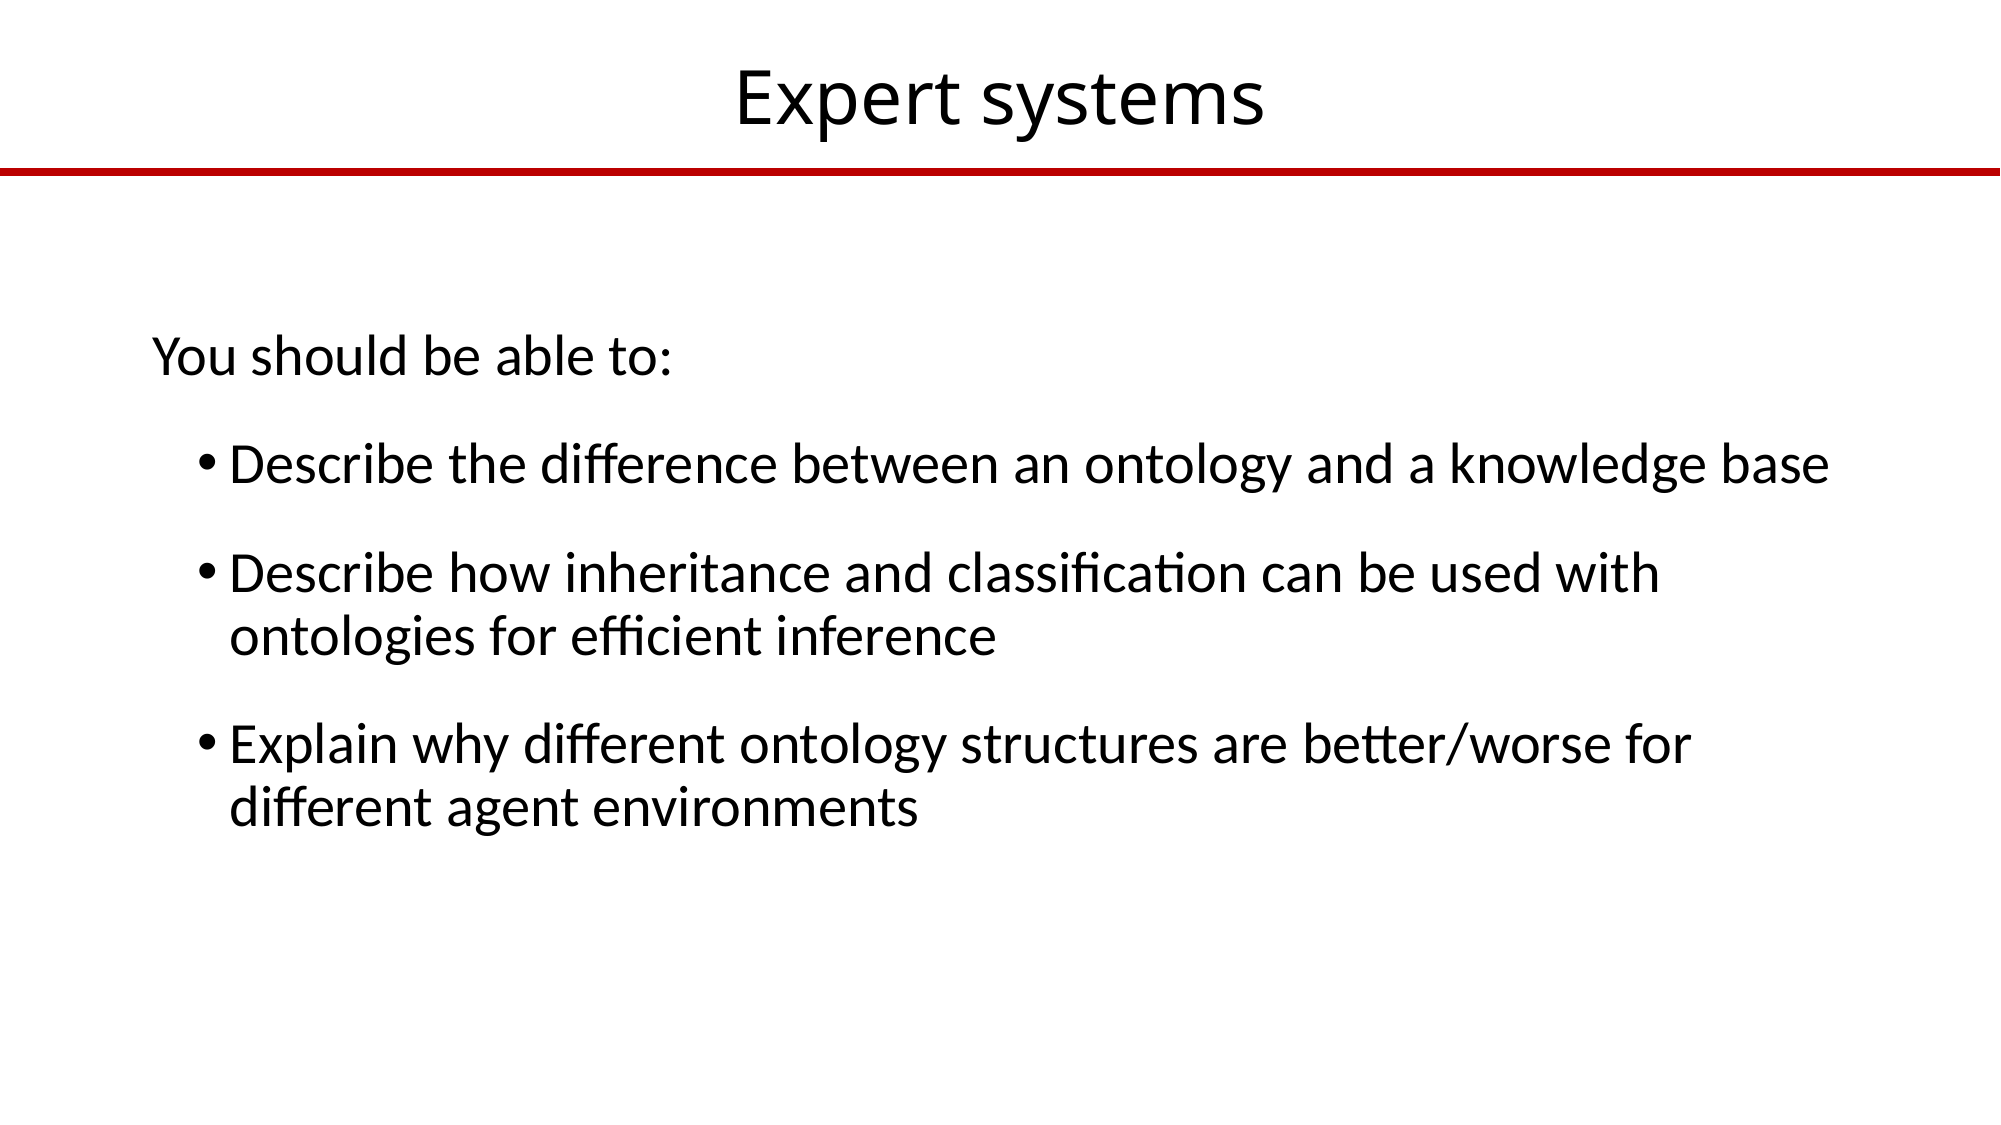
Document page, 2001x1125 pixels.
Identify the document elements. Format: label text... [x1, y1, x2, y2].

title Expert systems [137, 50, 1863, 150]
list You should be able to: Describe the difference between an ontology and a knowledge base Describe how inheritance and classification can be used with ontologies for efficient inference Explain why different ontology structures are better/worse for different agent environments [137, 317, 1863, 969]
